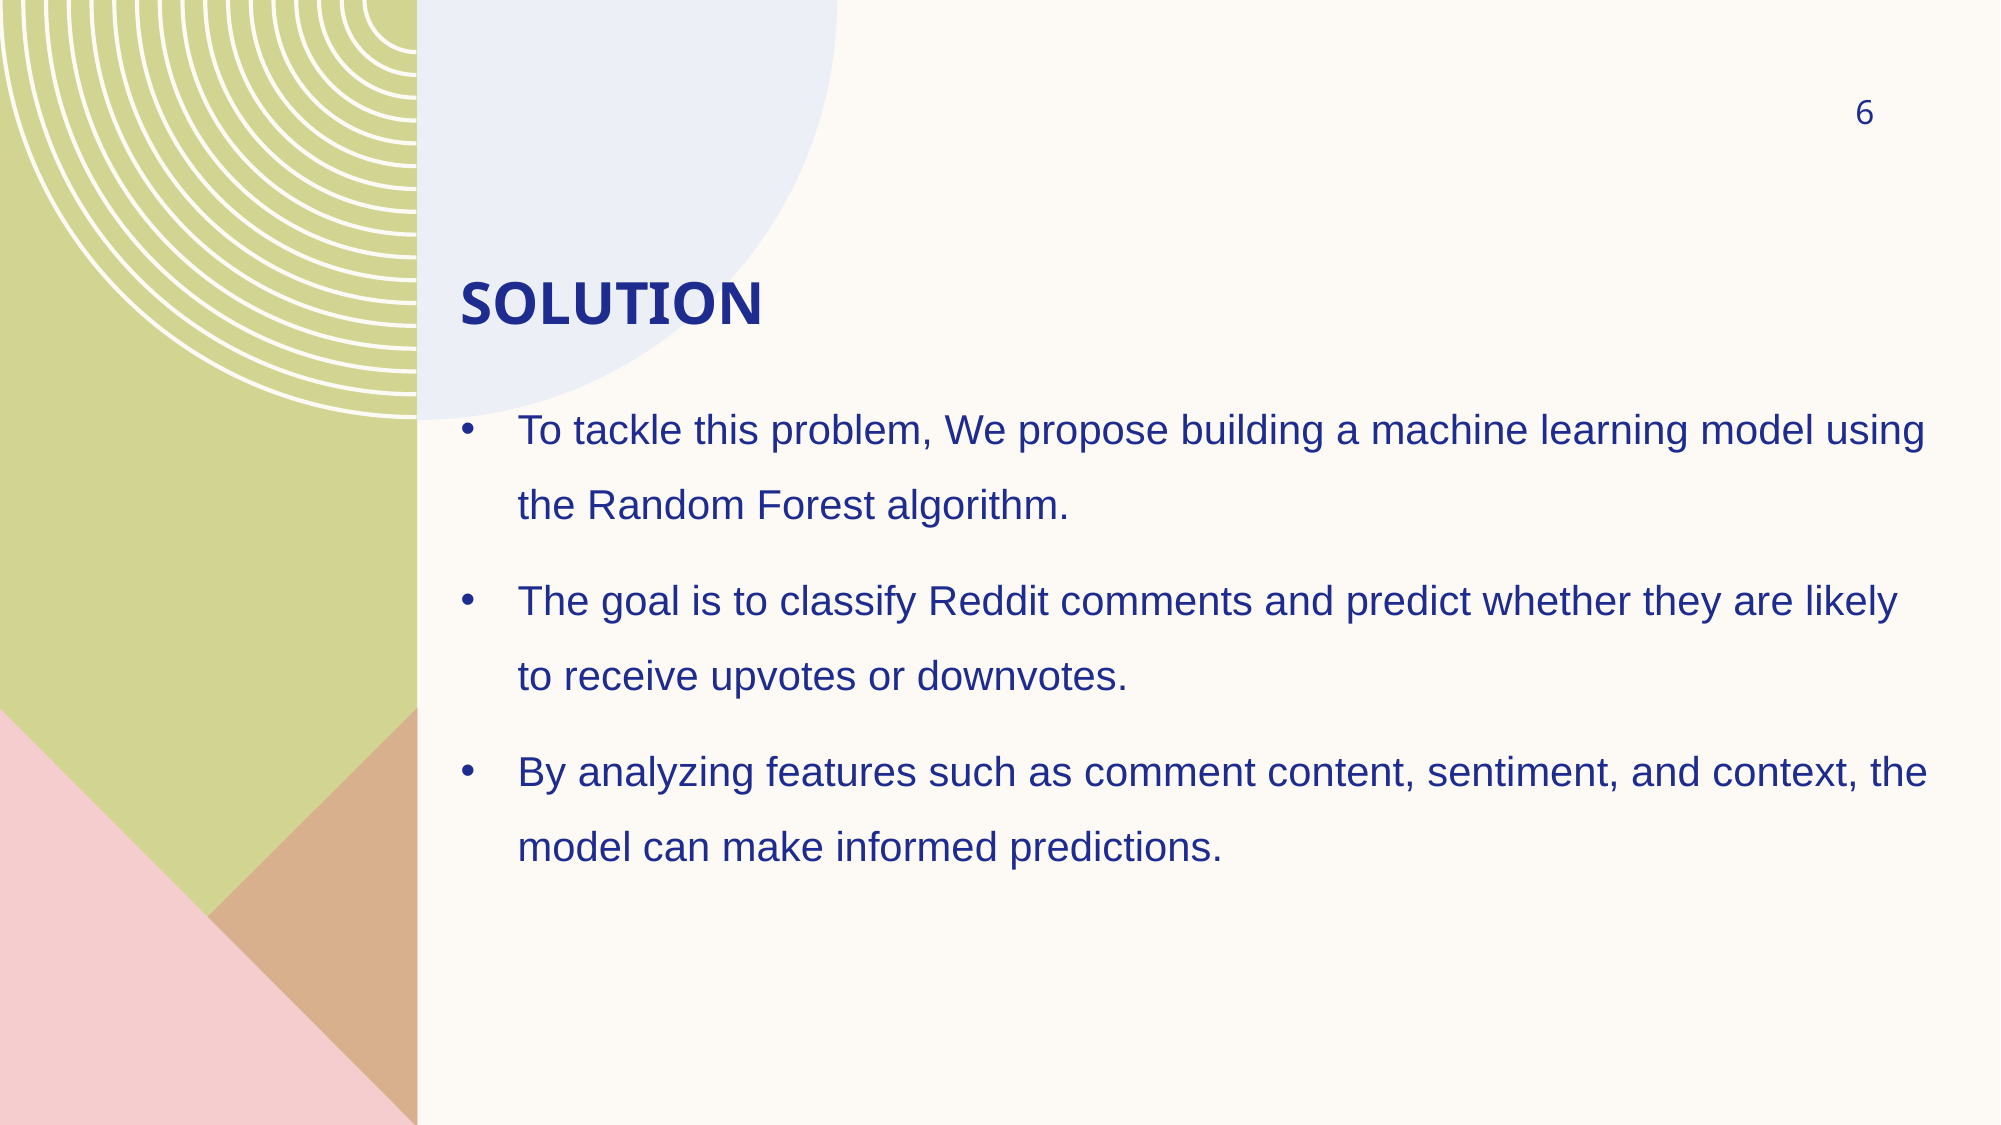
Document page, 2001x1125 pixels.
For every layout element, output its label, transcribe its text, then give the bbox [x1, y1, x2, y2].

slide_number 6 [1699, 75, 1875, 153]
title SOLUTION [445, 173, 1985, 337]
list To tackle this problem, We propose building a machine learning model using the Random Forest algorithm. The goal is to classify Reddit comments and predict whether they are likely to receive upvotes or downvotes. By analyzing features such as comment content, sentiment, and context, the model can make informed predictions. [445, 377, 1950, 952]
